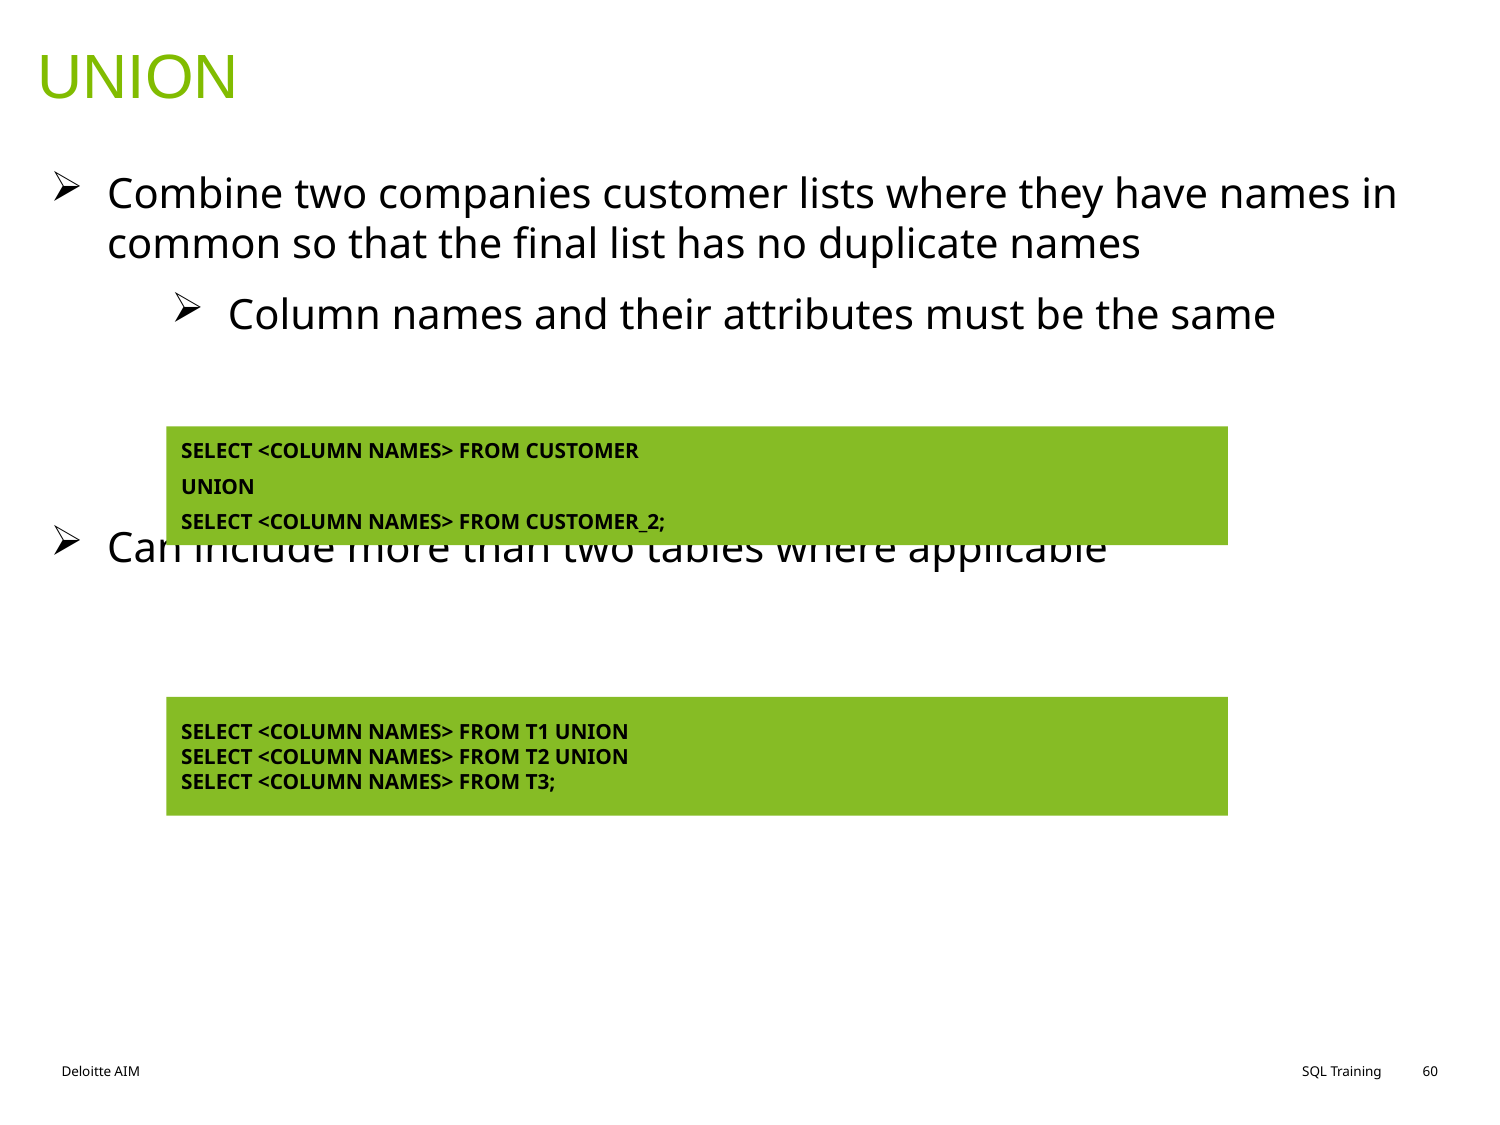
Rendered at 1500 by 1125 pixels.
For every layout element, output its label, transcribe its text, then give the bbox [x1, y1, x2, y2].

text_box SELECT <COLUMN NAMES> FROM T1 UNION SELECT <COLUMN NAMES> FROM T2 UNION SELECT <COLUMN NAMES> FROM T3; [166, 696, 1228, 816]
text_box SELECT <COLUMN NAMES> FROM CUSTOMER UNION SELECT <COLUMN NAMES> FROM CUSTOMER_2; [166, 426, 1228, 546]
title UNION [37, 36, 1483, 133]
text_box Combine two companies customer lists where they have names in common so that the final list has no duplicate names Column names and their attributes must be the same Can include more than two tables where applicable [35, 159, 1435, 664]
